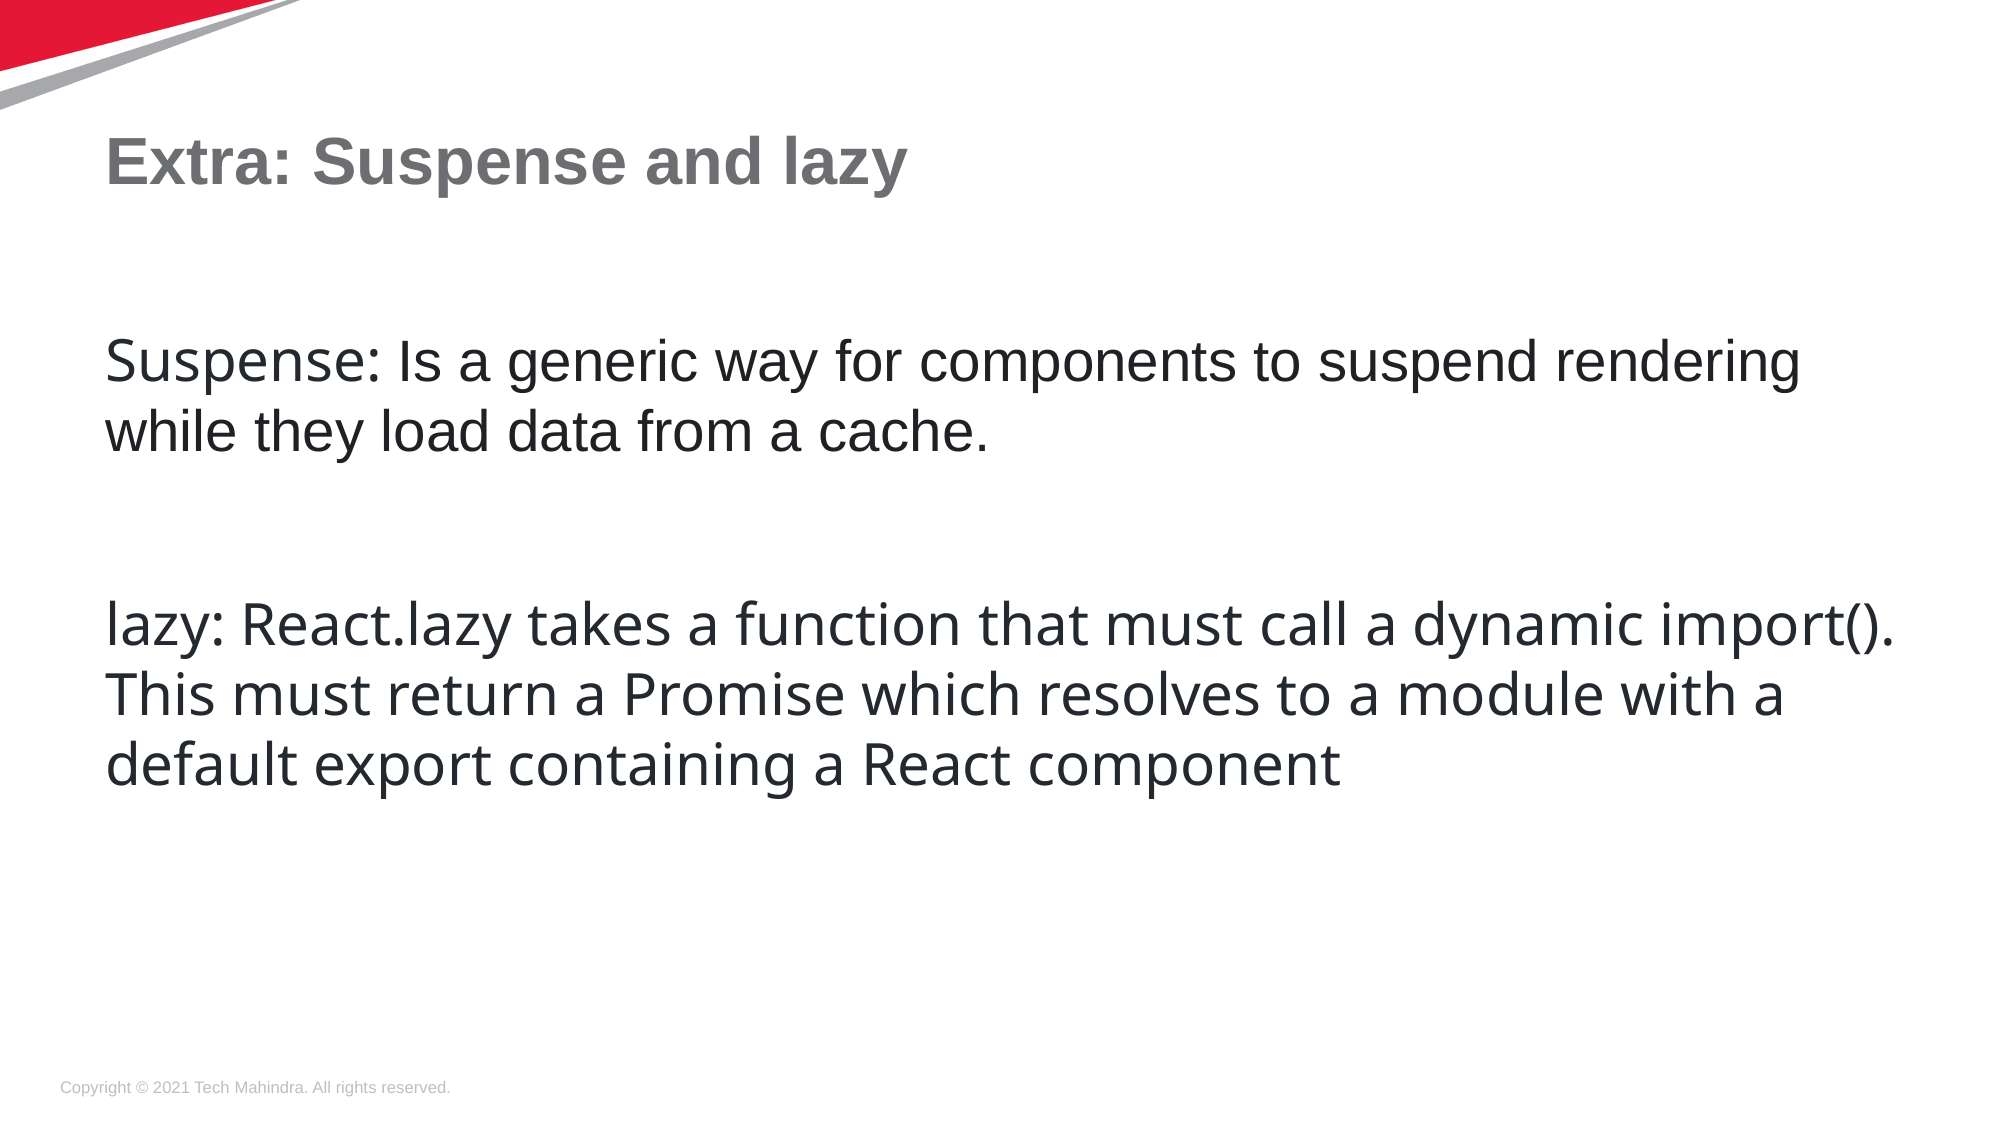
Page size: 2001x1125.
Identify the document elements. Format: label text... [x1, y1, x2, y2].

picture [0, 0, 303, 110]
text_box lazy: React.lazy takes a function that must call a dynamic import(). This must return a Promise which resolves to a module with a default export containing a React component [105, 587, 1905, 798]
list Suspense: Is a generic way for components to suspend rendering while they load data from a cache. [104, 323, 1905, 466]
title Extra: Suspense and lazy [104, 117, 1905, 199]
